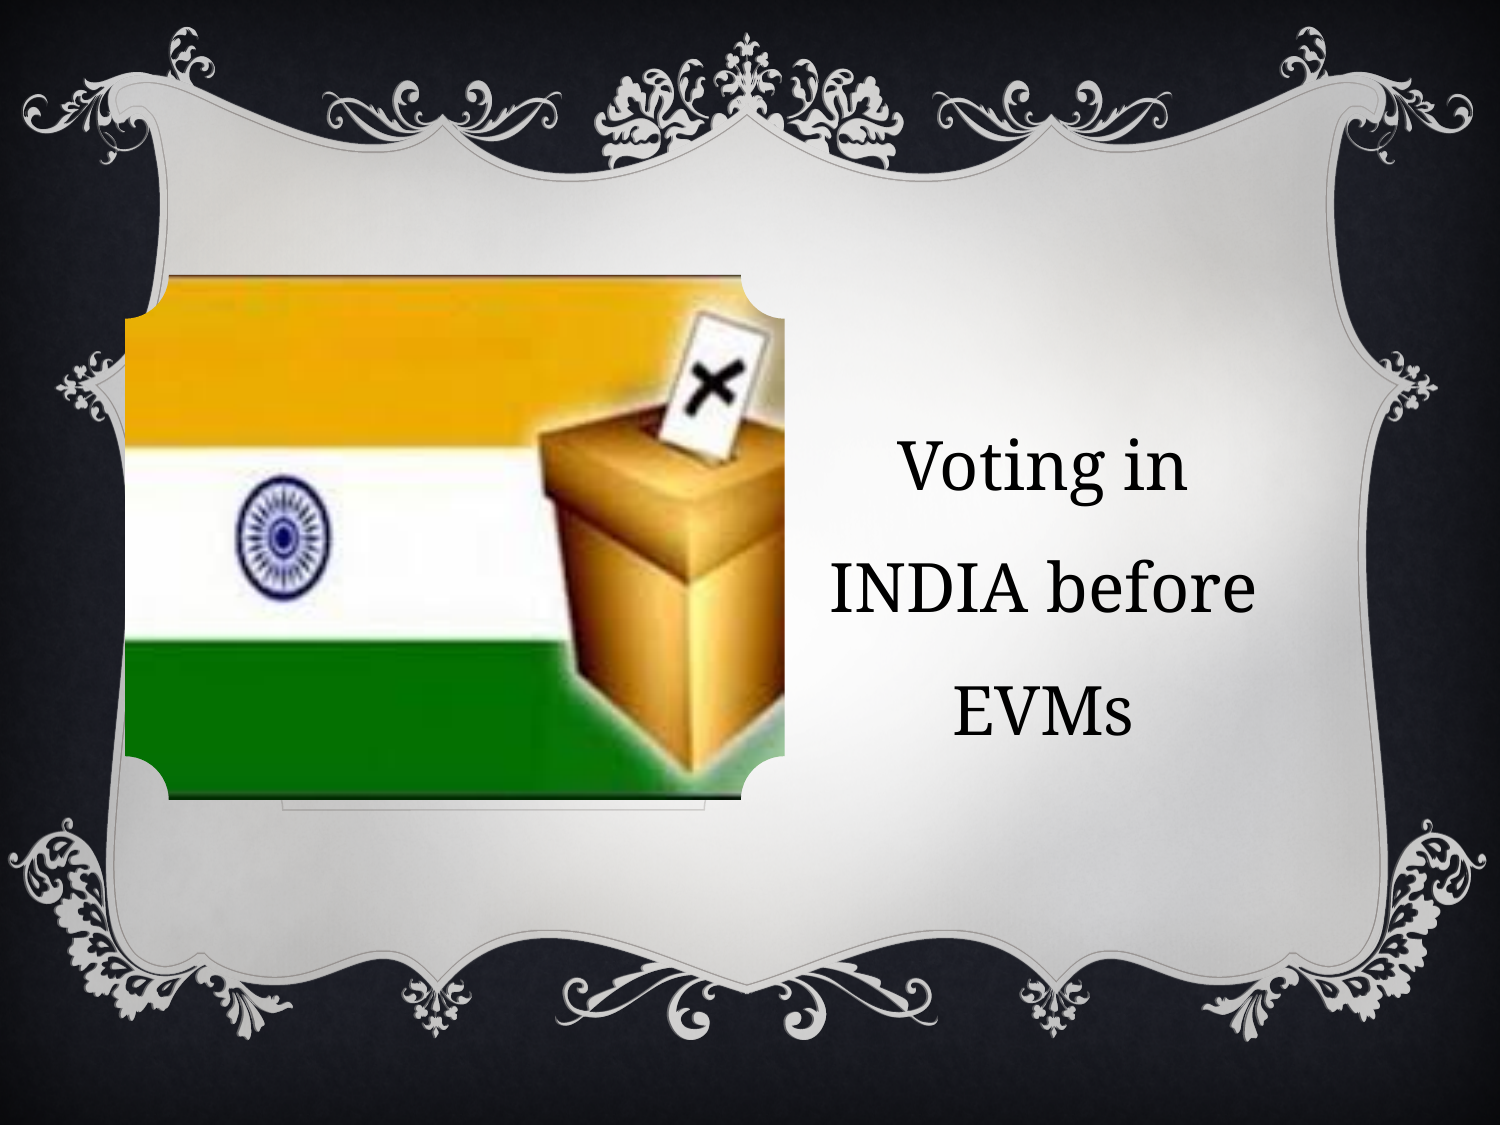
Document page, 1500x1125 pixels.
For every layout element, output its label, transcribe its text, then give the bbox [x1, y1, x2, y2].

list Voting in INDIA before EVMs [812, 373, 1275, 846]
picture [0, 0, 1500, 1125]
